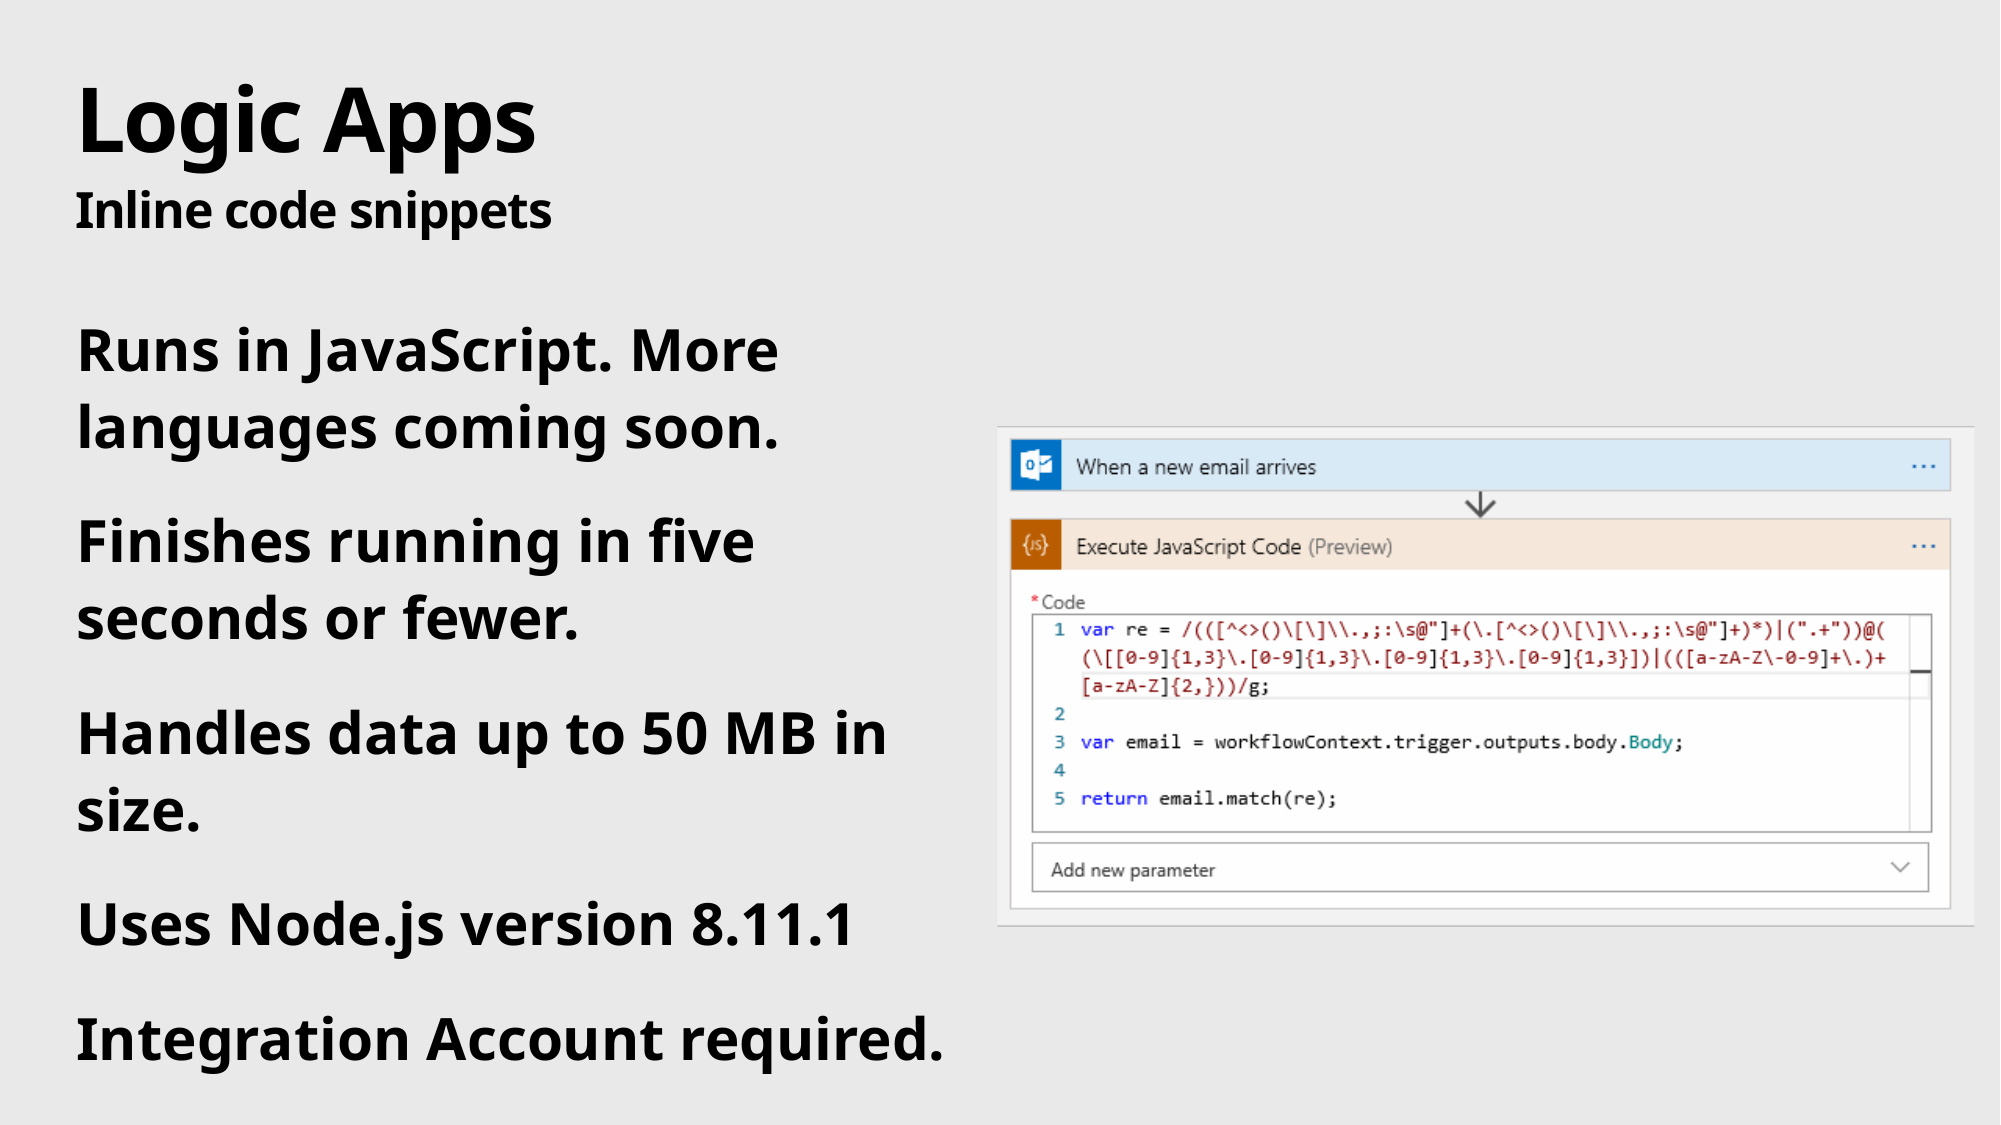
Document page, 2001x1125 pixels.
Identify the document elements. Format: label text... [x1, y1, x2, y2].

subtitle Inline code snippets [75, 172, 1925, 285]
picture [997, 426, 1975, 927]
list Runs in JavaScript. More languages coming soon. Finishes running in five seconds or fewer. Handles data up to 50 MB in size. Uses Node.js version 8.11.1 Integration Account required. [76, 306, 968, 1047]
title Logic Apps [75, 75, 1925, 172]
